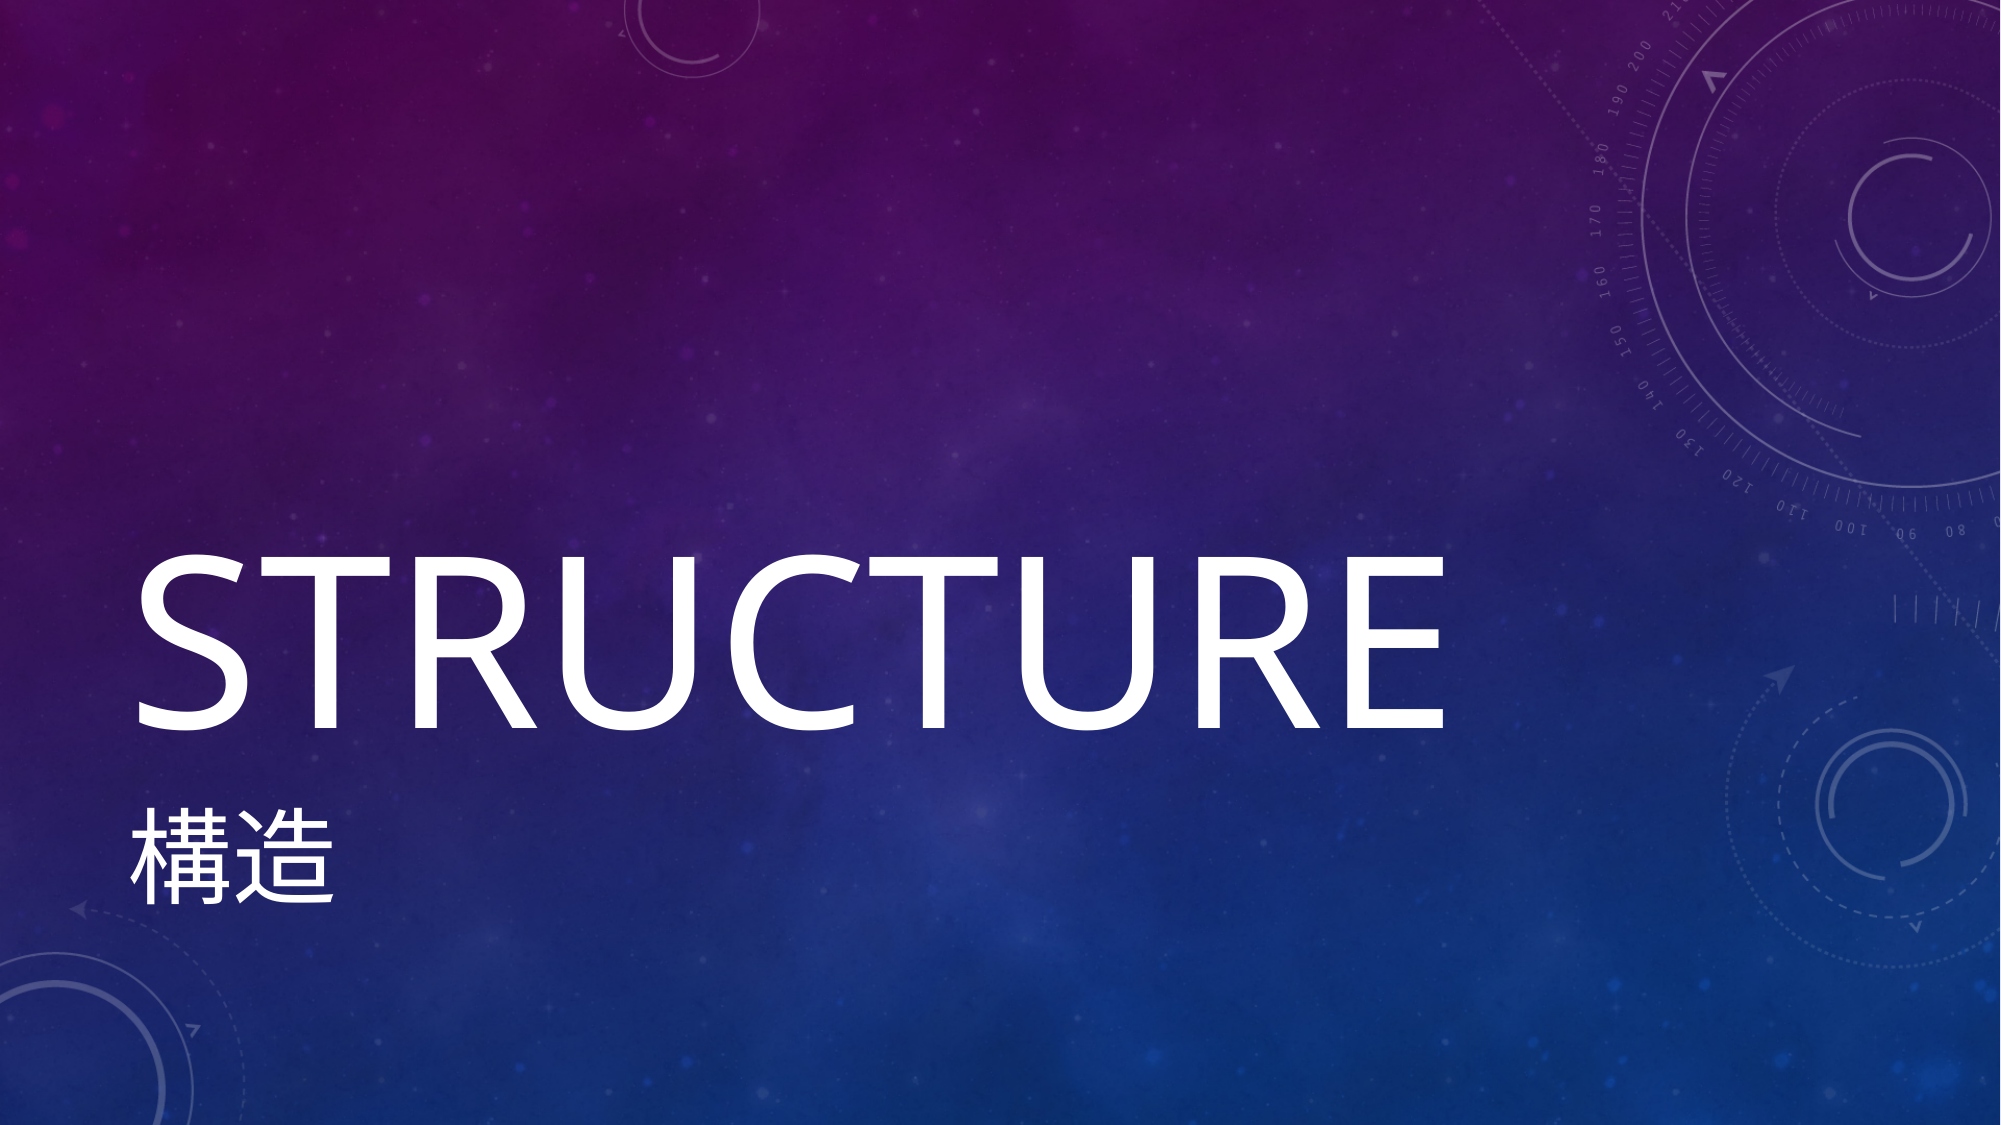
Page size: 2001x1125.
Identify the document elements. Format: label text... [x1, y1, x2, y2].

picture [0, 0, 2001, 1125]
title structure [112, 542, 1775, 783]
list 構造 [112, 783, 1775, 925]
